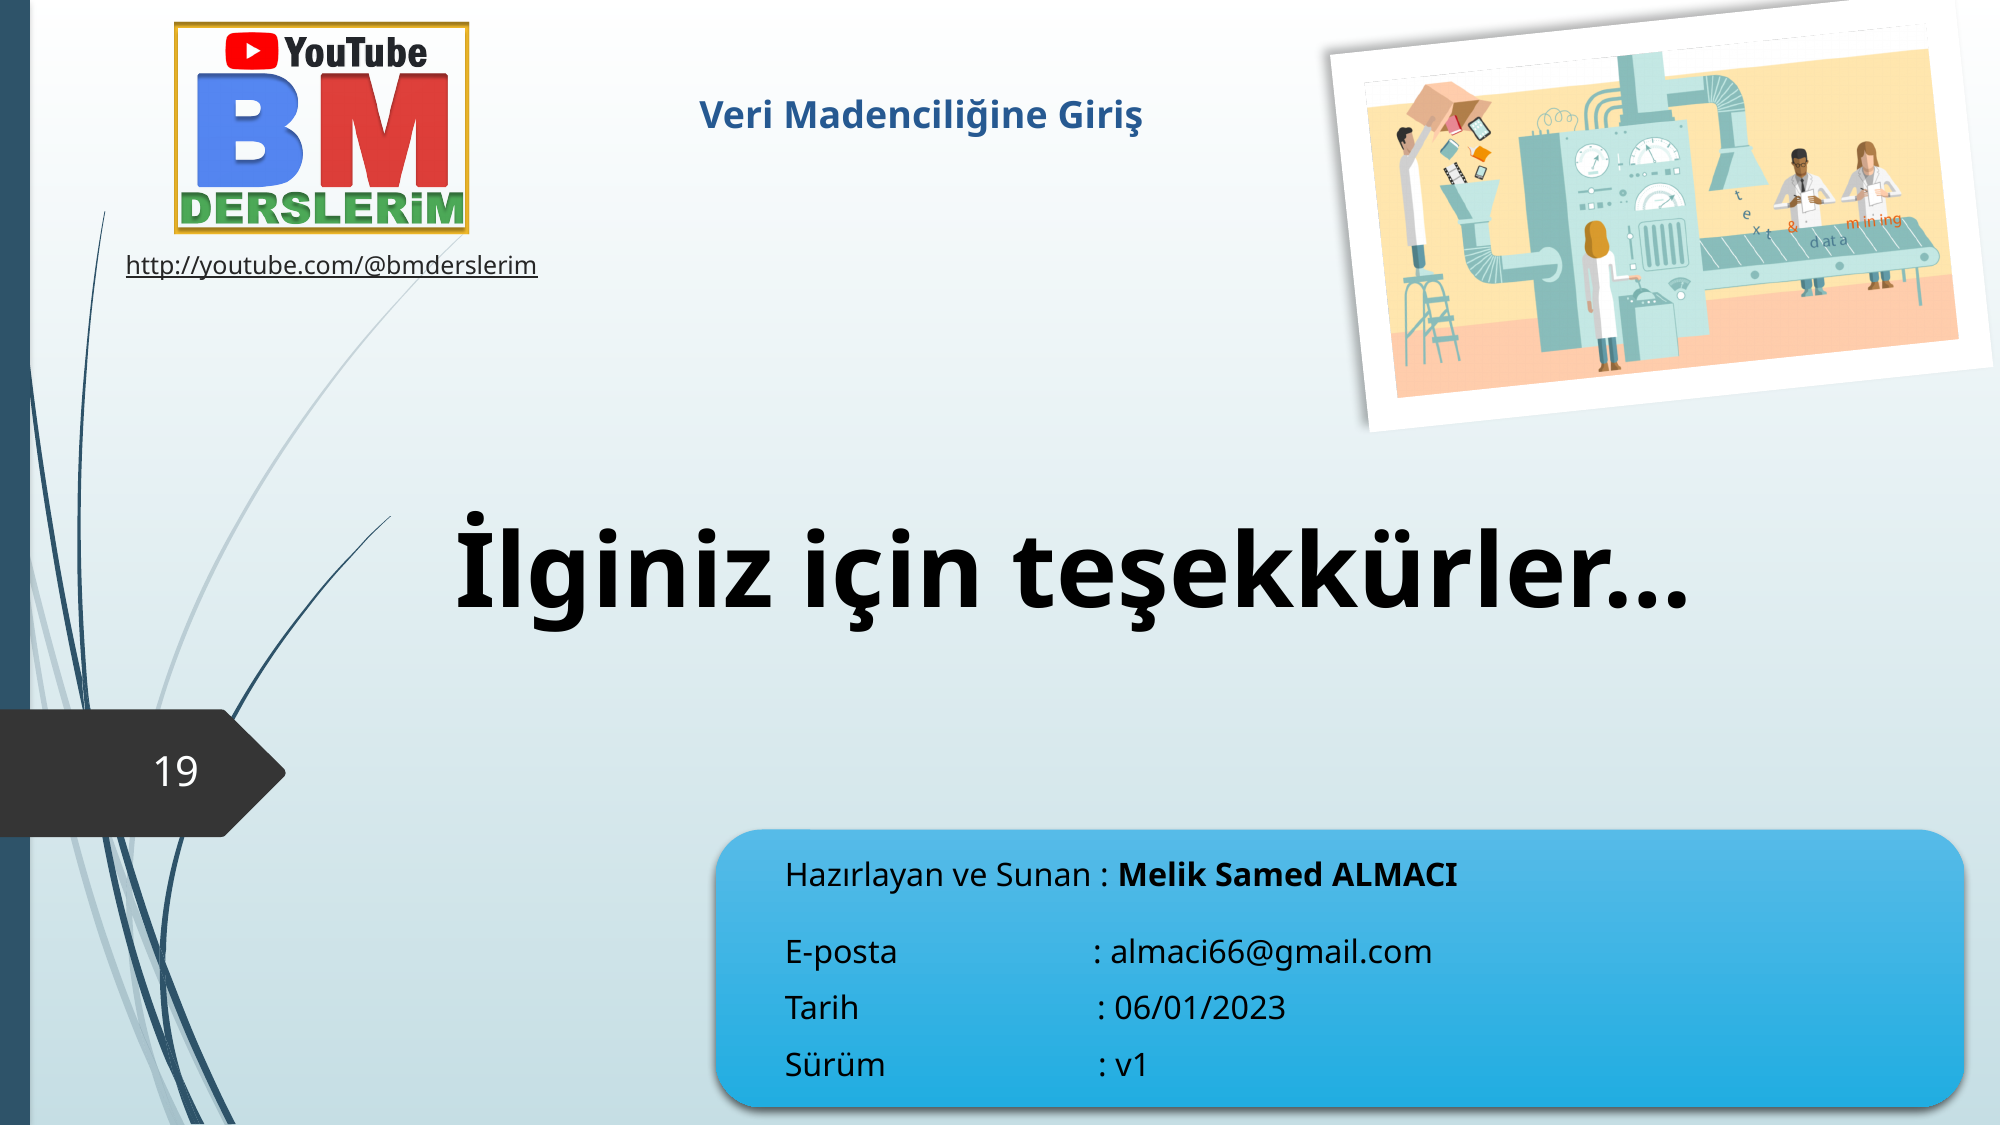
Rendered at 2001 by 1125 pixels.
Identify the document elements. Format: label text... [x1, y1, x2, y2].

picture [172, 17, 471, 237]
title İlginiz için teşekkürler… [440, 489, 1715, 636]
text_box Hazırlayan ve Sunan : Melik Samed ALMACI E-posta : almaci66@gmail.com Tarih : 06/01/2023 Sürüm : v1 [769, 846, 1944, 1091]
text_box [715, 829, 1965, 1108]
slide_number 19 [87, 743, 216, 803]
text_box http://youtube.com/@bmderslerim [92, 241, 572, 291]
picture [1365, 24, 1958, 397]
text_box Veri Madenciliğine Giriş [578, 83, 1265, 268]
